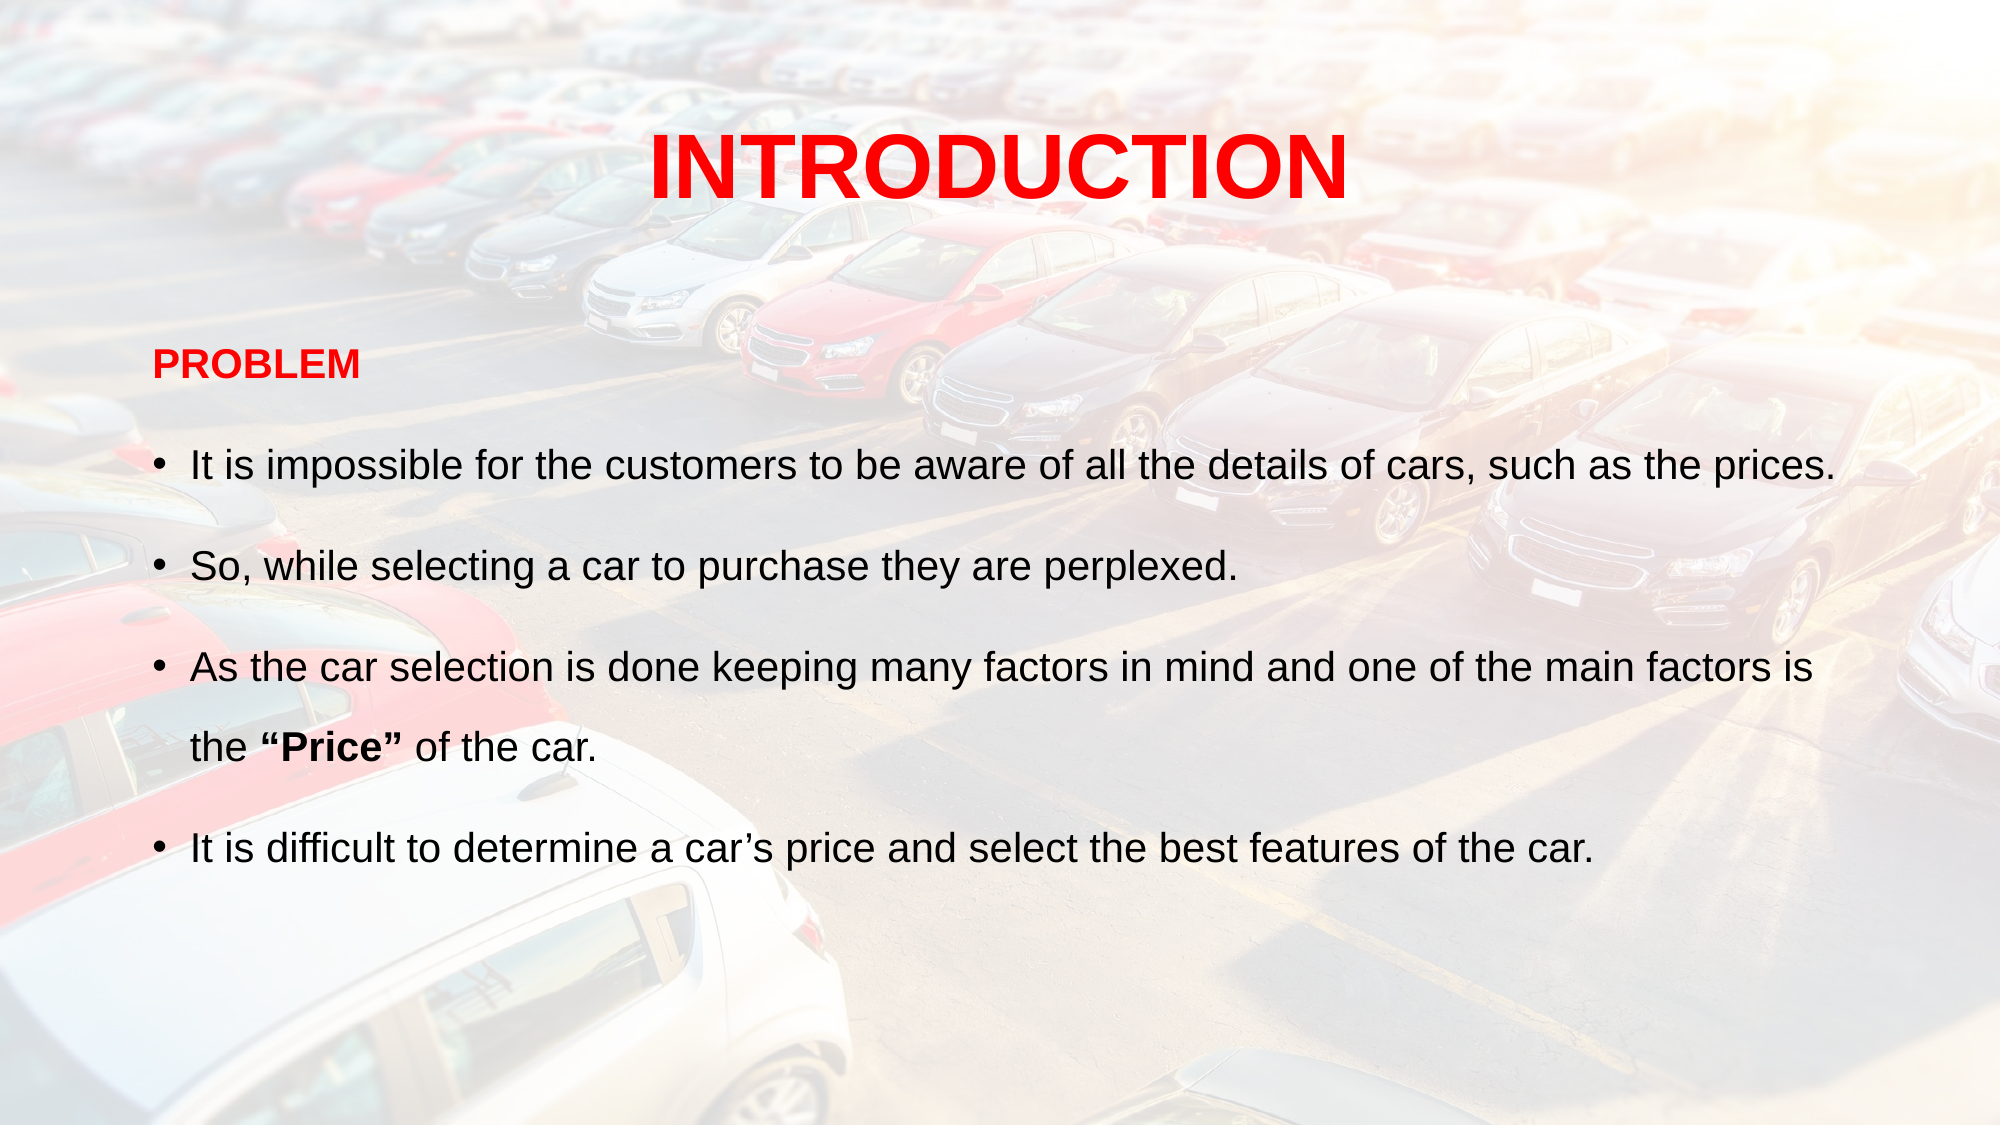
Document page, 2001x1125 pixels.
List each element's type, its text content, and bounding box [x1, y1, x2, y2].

list PROBLEM It is impossible for the customers to be aware of all the details of cars, such as the prices. So, while selecting a car to purchase they are perplexed. As the car selection is done keeping many factors in mind and one of the main factors is the “Price” of the car. It is difficult to determine a car’s price and select the best features of the car. [137, 299, 1863, 1014]
title INTRODUCTION [137, 59, 1863, 278]
